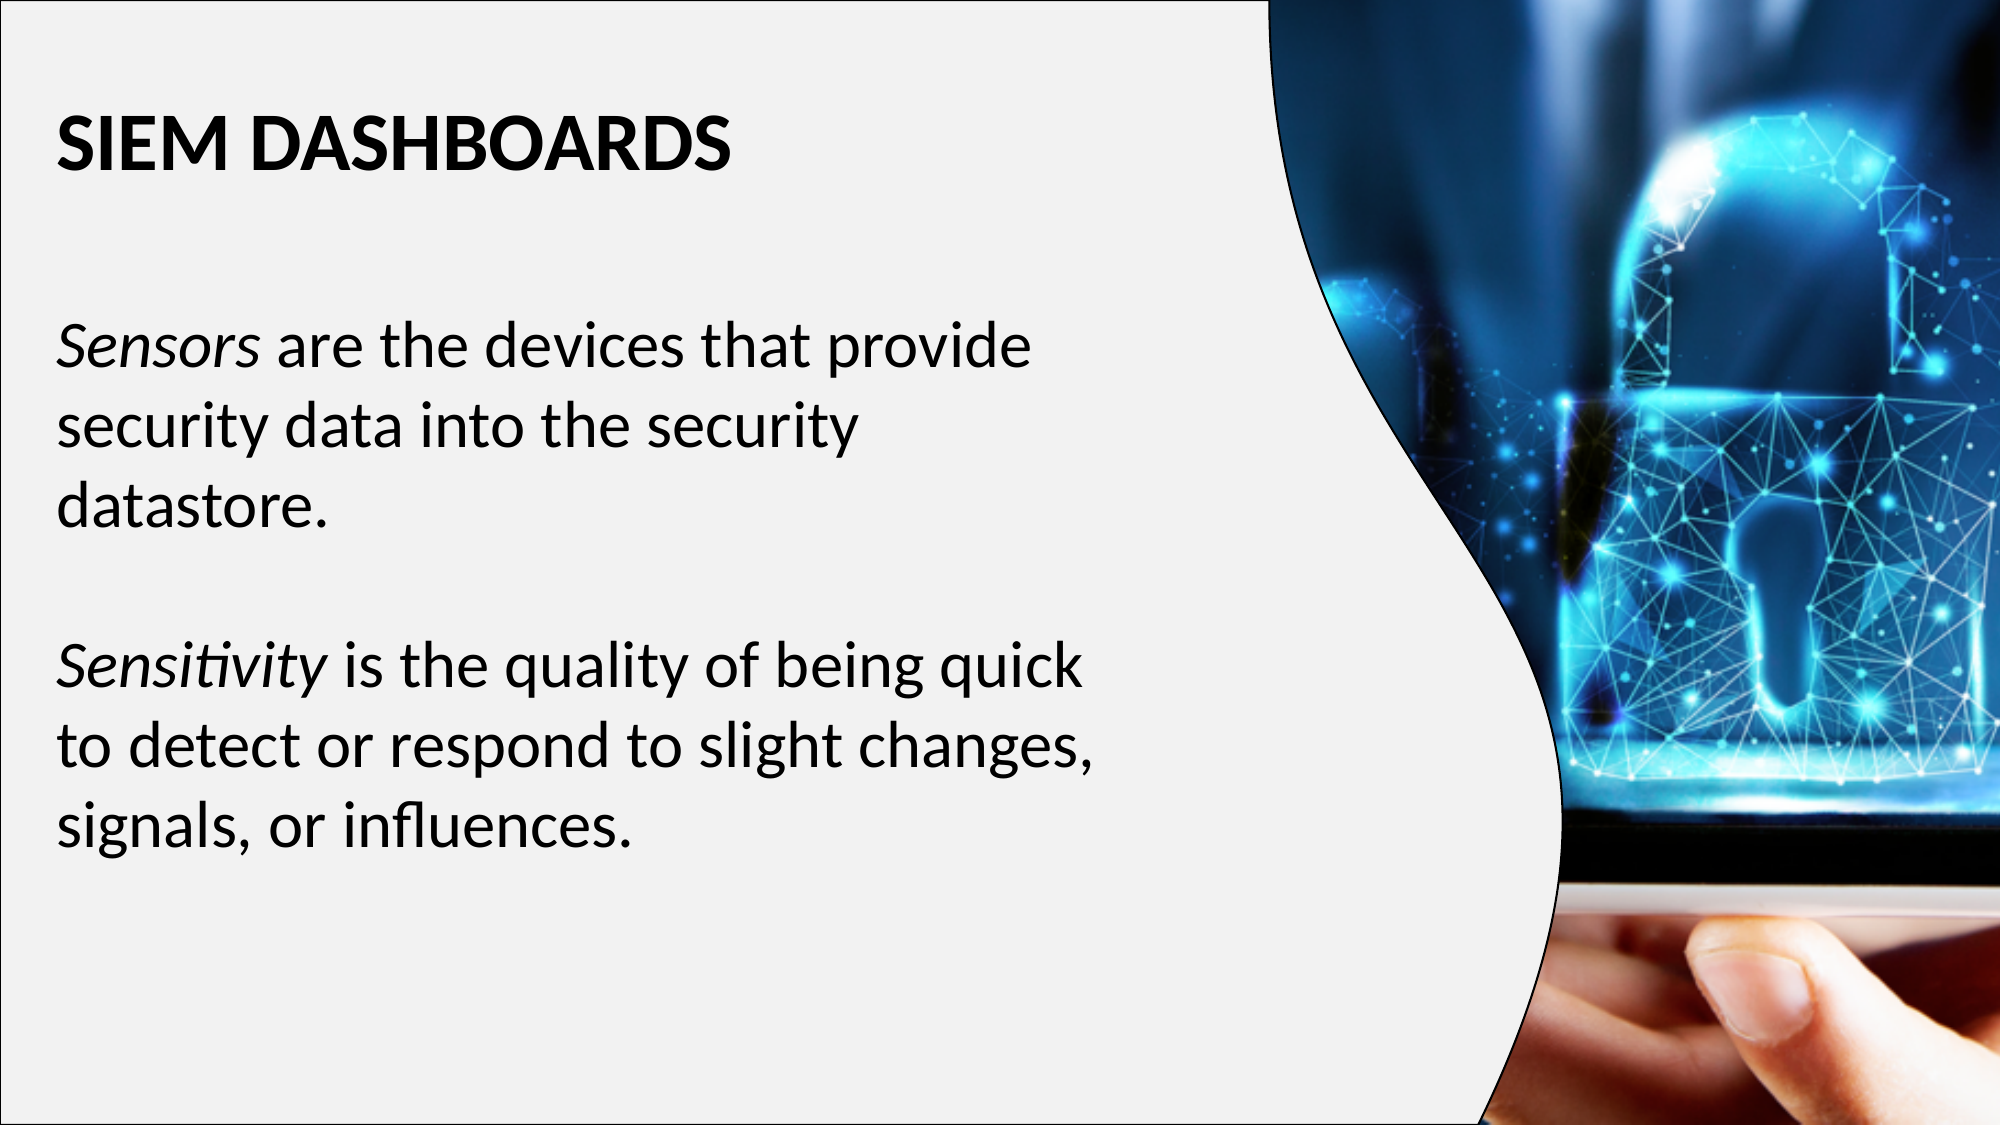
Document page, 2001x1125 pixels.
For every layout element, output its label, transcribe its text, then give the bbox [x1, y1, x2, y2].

text_box Sensors are the devices that provide security data into the security datastore. Sensitivity is the quality of being quick to detect or respond to slight changes, signals, or influences. [41, 213, 744, 869]
text_box [0, 0, 744, 1125]
text_box SIEM DASHBOARDS [41, 79, 744, 195]
picture [744, 0, 2000, 1125]
